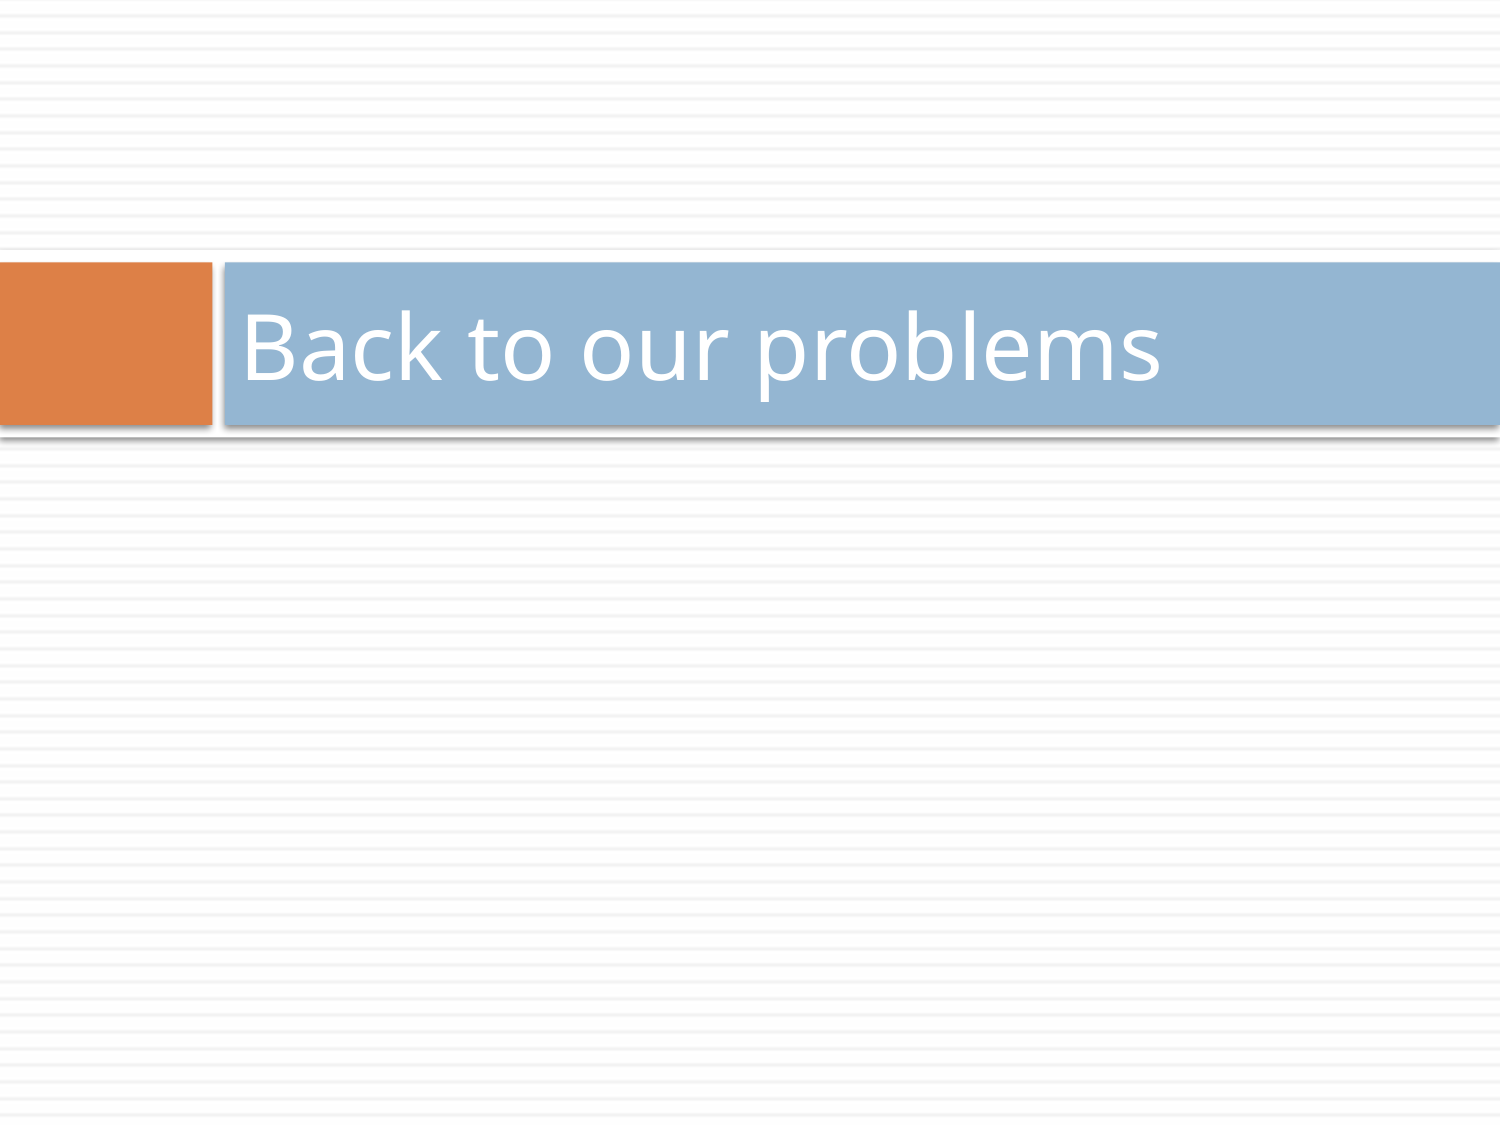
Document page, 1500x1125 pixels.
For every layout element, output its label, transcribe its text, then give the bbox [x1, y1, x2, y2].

title Back to our problems [225, 262, 1475, 425]
